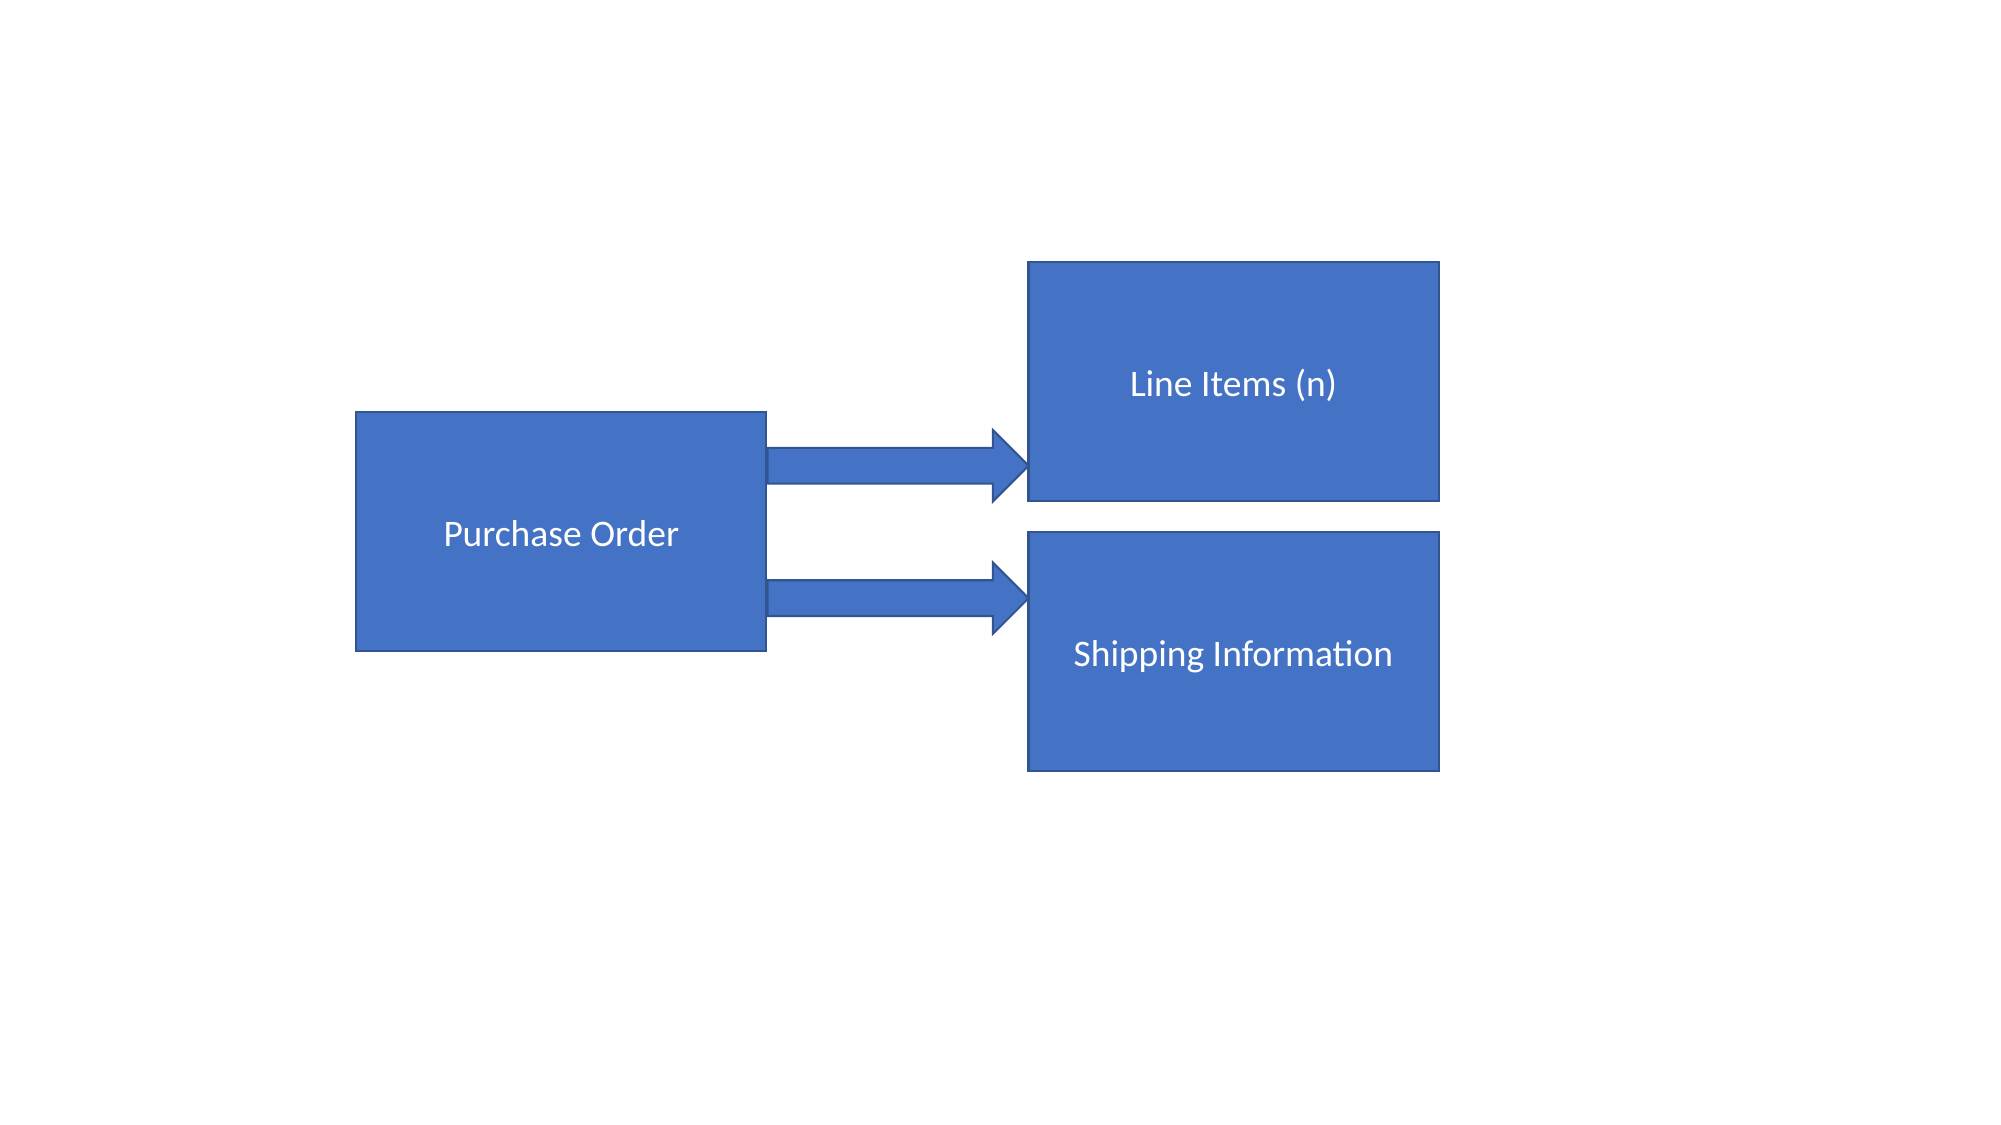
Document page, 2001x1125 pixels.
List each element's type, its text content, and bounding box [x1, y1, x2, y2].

text_box [766, 427, 1031, 504]
text_box Purchase Order [355, 411, 767, 652]
text_box Line Items (n) [1027, 261, 1440, 502]
text_box [766, 559, 1031, 637]
text_box Shipping Information [1027, 531, 1440, 772]
